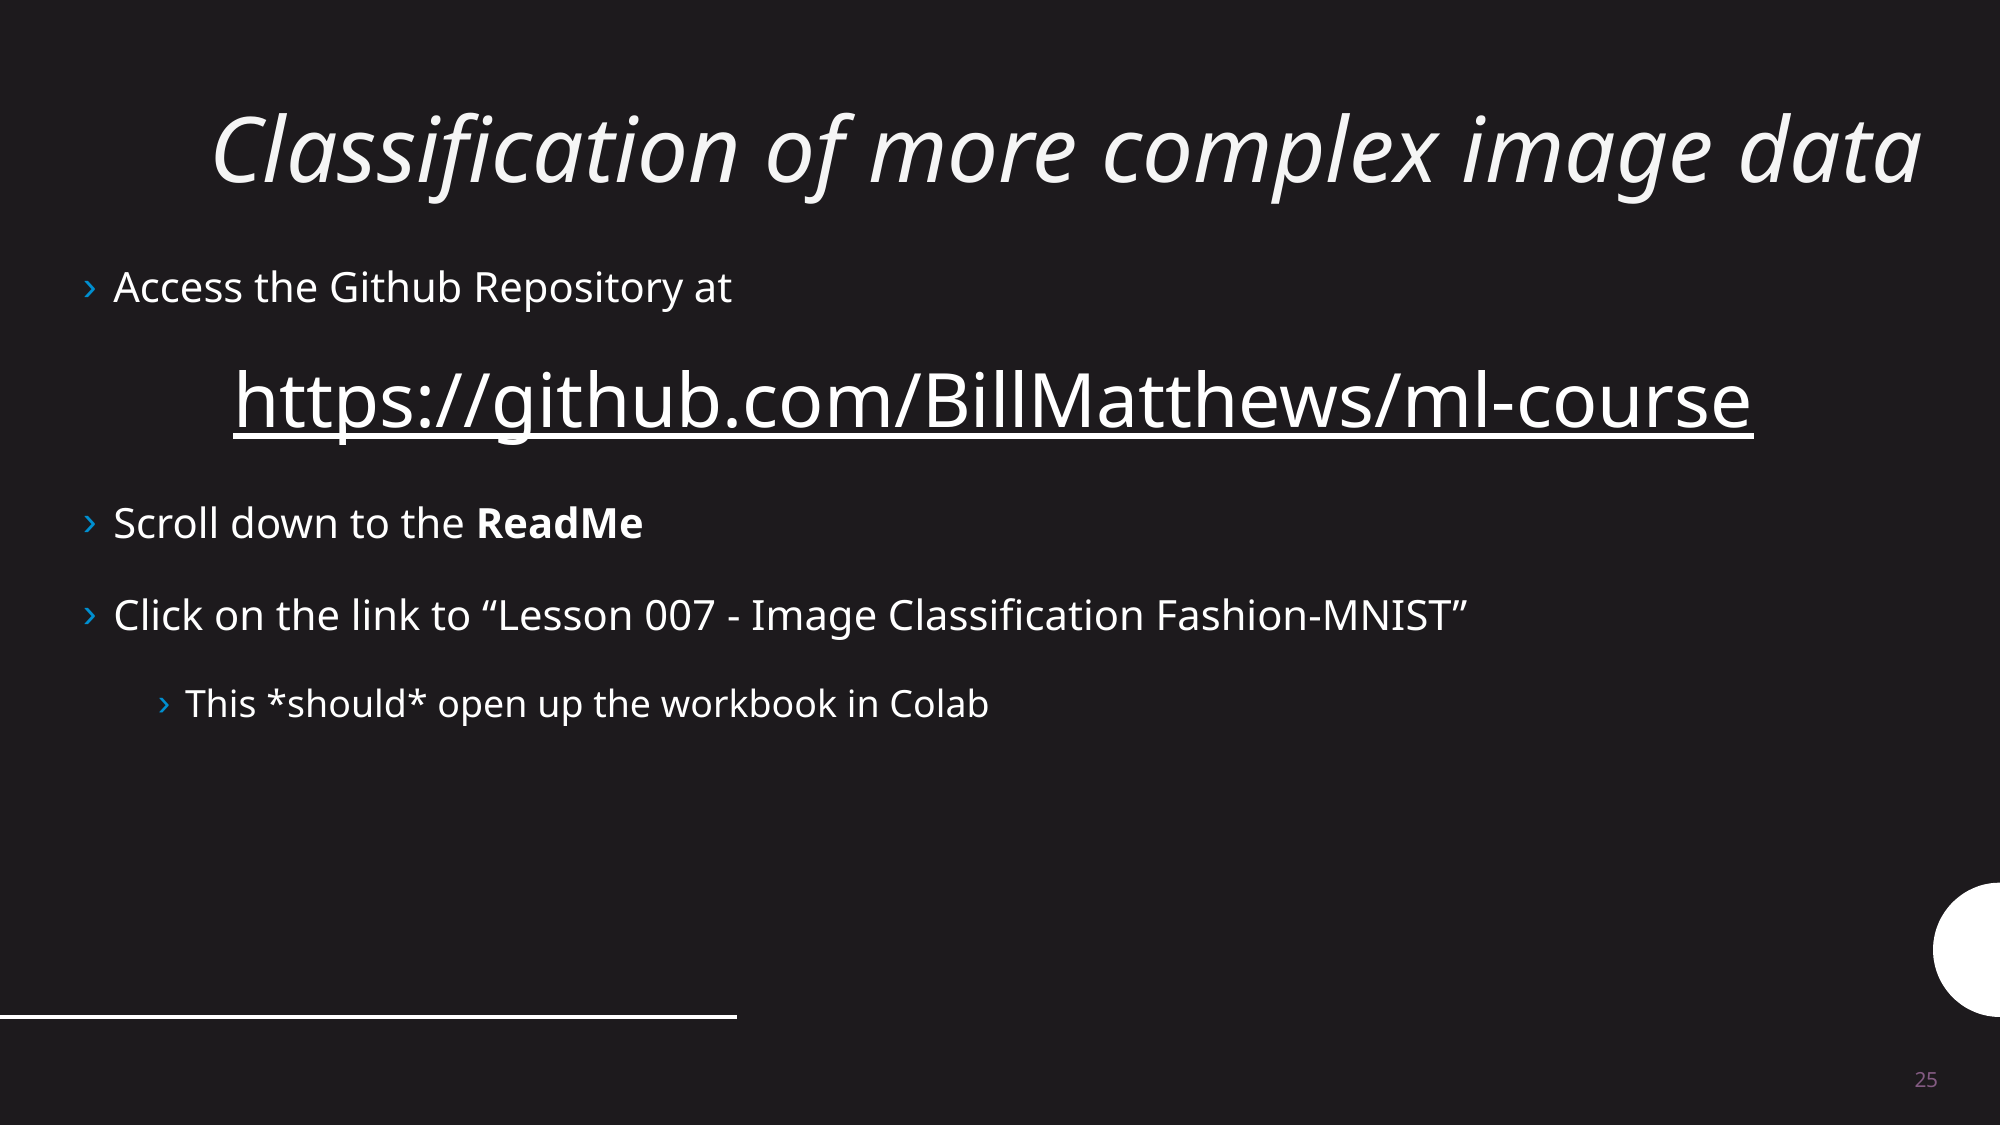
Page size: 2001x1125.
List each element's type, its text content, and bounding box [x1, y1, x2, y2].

list Access the Github Repository at https://github.com/BillMatthews/ml-course Scroll down to the ReadMe Click on the link to “Lesson 007 - Image Classification Fashion-MNIST” This *should* open up the workbook in Colab [67, 253, 1939, 1000]
title Classification of more complex image data [67, 20, 1939, 210]
